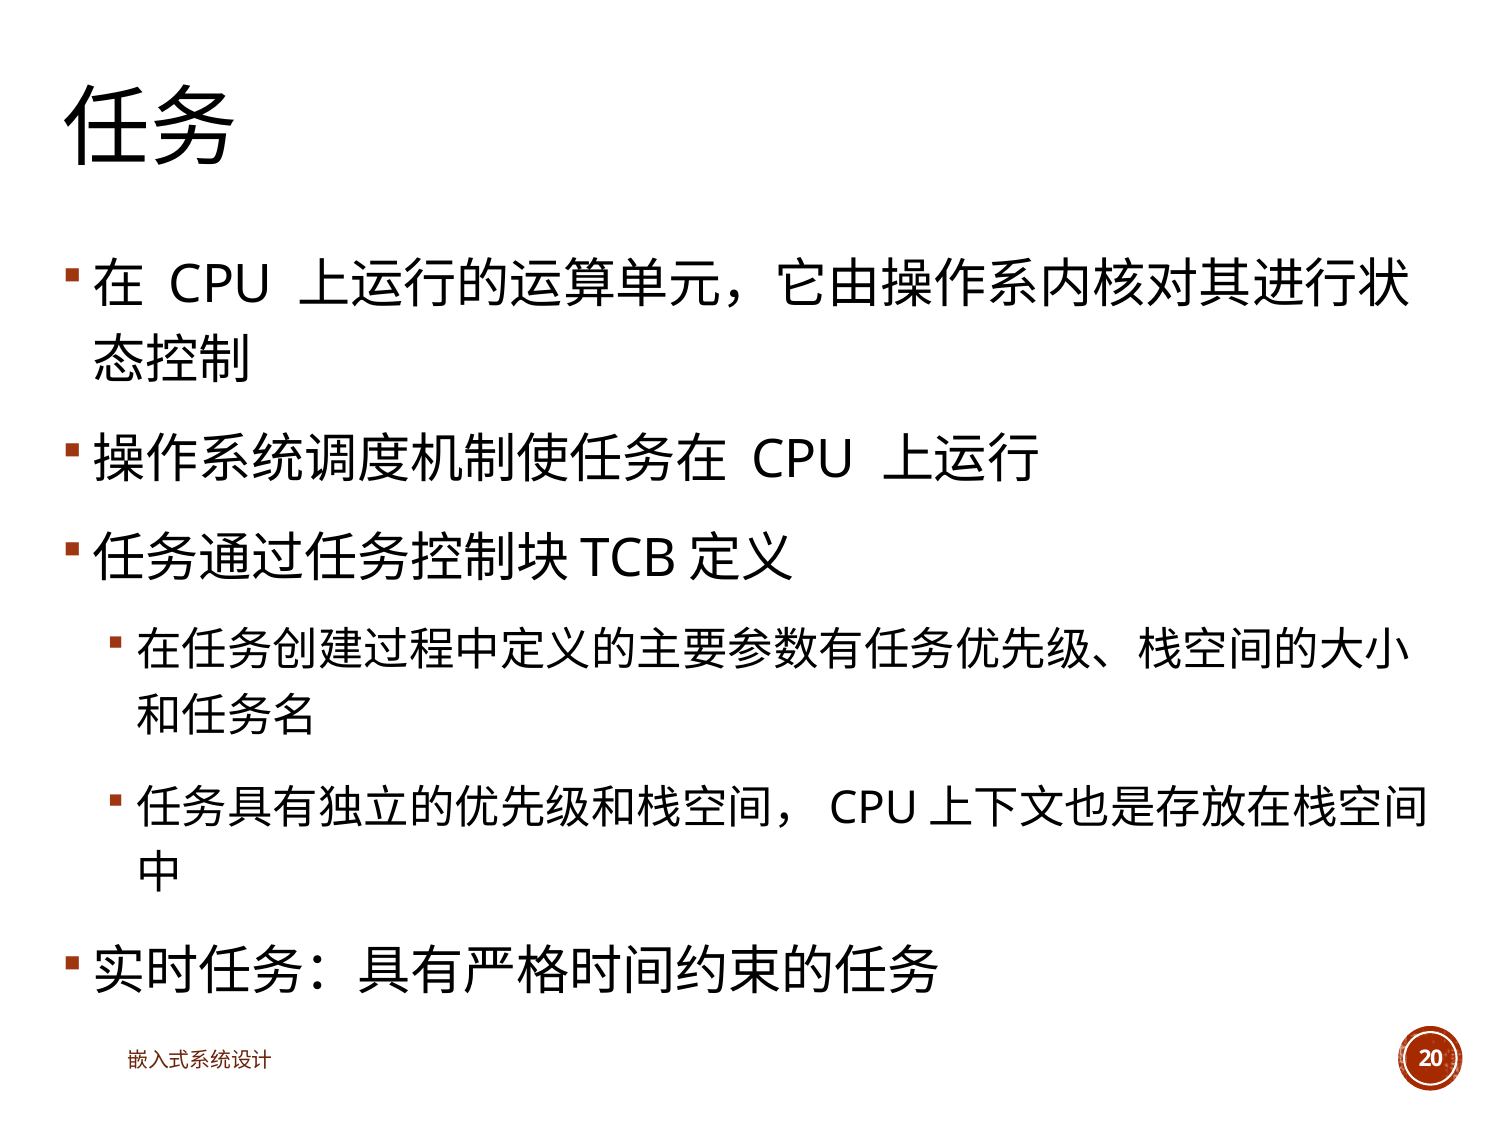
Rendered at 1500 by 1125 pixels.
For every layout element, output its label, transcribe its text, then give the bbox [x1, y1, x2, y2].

footer 嵌入式系统设计 [112, 1028, 891, 1089]
title 任务 [47, 46, 1471, 215]
list 在 CPU 上运行的运算单元，它由操作系内核对其进行状态控制 操作系统调度机制使任务在 CPU 上运行 任务通过任务控制块TCB定义 在任务创建过程中定义的主要参数有任务优先级、栈空间的大小和任务名 任务具有独立的优先级和栈空间，CPU上下文也是存放在栈空间中 实时任务：具有严格时间约束的任务 [47, 228, 1471, 1013]
slide_number 20 [1391, 1028, 1471, 1089]
